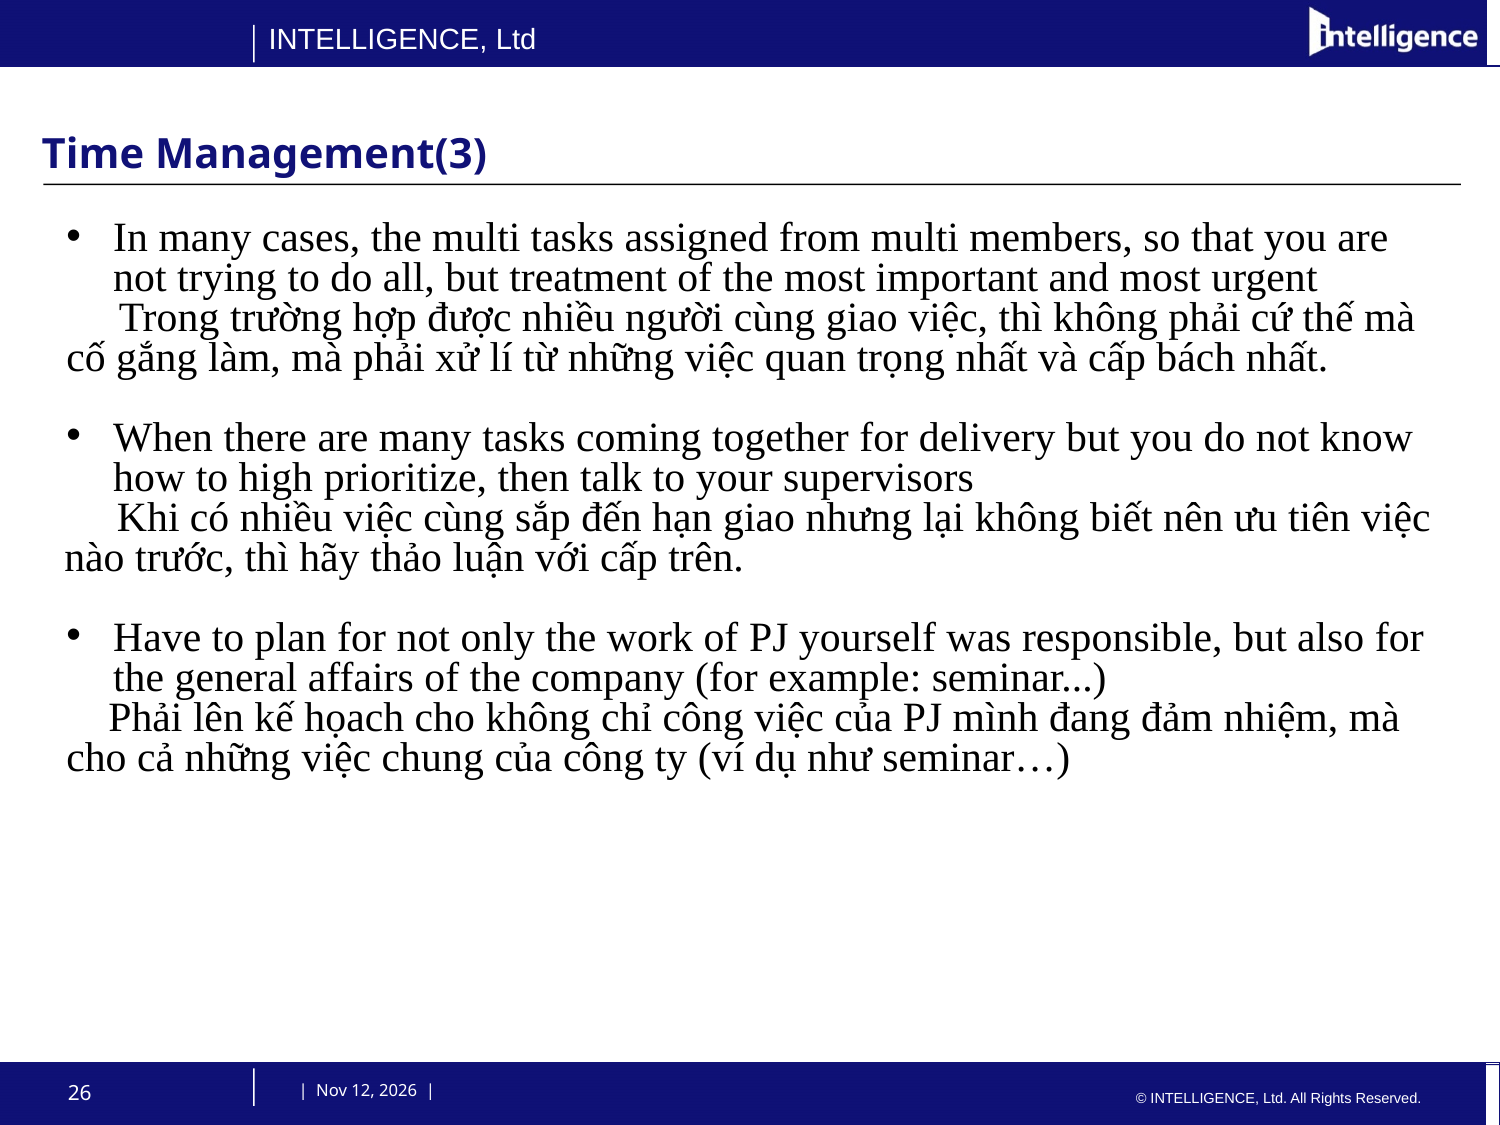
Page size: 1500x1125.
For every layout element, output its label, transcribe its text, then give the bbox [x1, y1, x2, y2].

picture [0, 0, 1487, 65]
slide_number 26 [53, 1070, 254, 1118]
text_box In many cases, the multi tasks assigned from multi members, so that you are not trying to do all, but treatment of the most important and most urgent Trong trường hợp được nhiều người cùng giao việc, thì không phải cứ thế mà cố gắng làm, mà phải xử lí từ những việc quan trọng nhất và cấp bách nhất. When there are many tasks coming together for delivery but you do not know how to high prioritize, then talk to your supervisors Khi có nhiều việc cùng sắp đến hạn giao nhưng lại không biết nên ưu tiên việc nào trước, thì hãy thảo luận với cấp trên. Have to plan for not only the work of PJ yourself was responsible, but also for the general affairs of the company (for example: seminar...) Phải lên kế họach cho không chỉ công việc của PJ mình đang đảm nhiệm, mà cho cả những việc chung của công ty (ví dụ như seminar…) [49, 208, 1459, 1035]
title Time Management(3) [41, 66, 1460, 185]
footer | 23-Jul-15 | [275, 1071, 1175, 1125]
picture [0, 1063, 1486, 1125]
